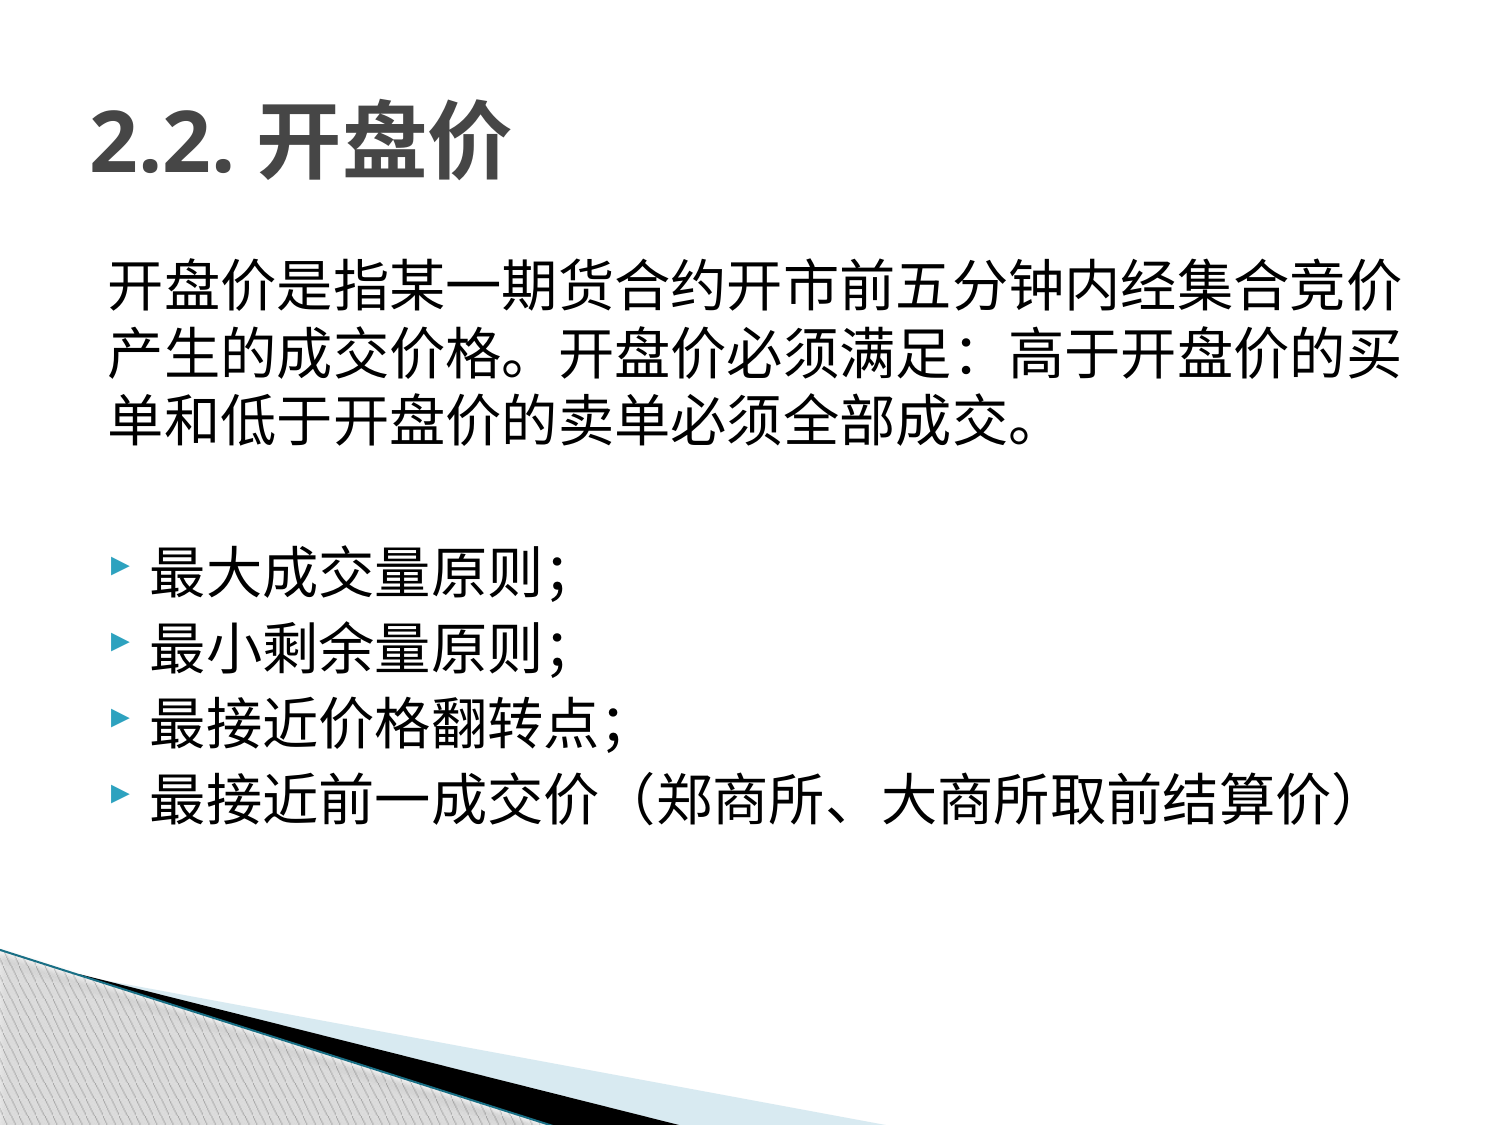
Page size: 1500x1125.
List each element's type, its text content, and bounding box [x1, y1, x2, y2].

title 2.2.开盘价 [75, 45, 1425, 233]
list 开盘价是指某一期货合约开市前五分钟内经集合竞价产生的成交价格。开盘价必须满足：高于开盘价的买单和低于开盘价的卖单必须全部成交。 最大成交量原则； 最小剩余量原则； 最接近价格翻转点； 最接近前一成交价（郑商所、大商所取前结算价） [75, 242, 1425, 986]
